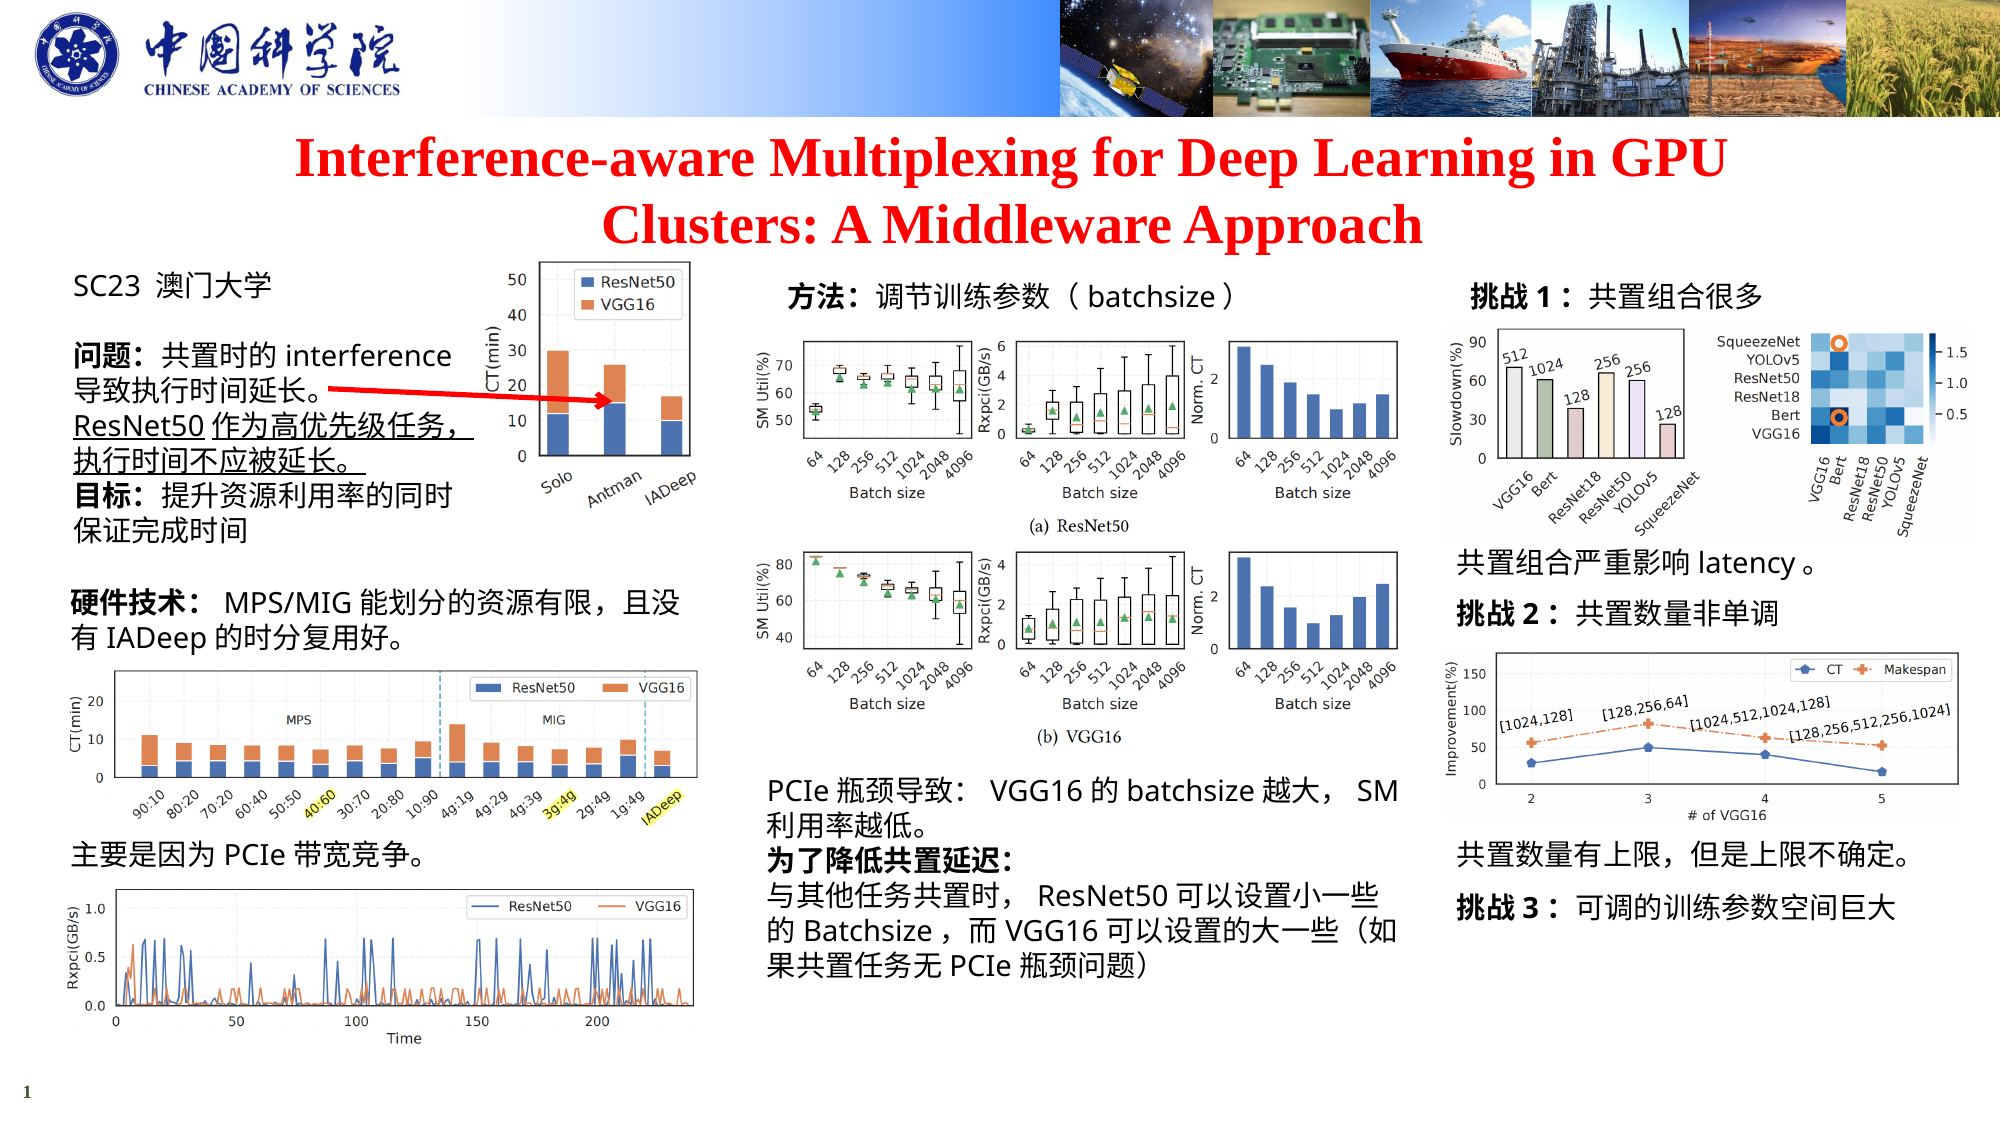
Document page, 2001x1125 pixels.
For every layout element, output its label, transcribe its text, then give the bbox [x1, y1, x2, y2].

picture [29, 10, 404, 106]
text_box PCIe瓶颈导致：VGG16的batchsize越大，SM利用率越低。 为了降低共置延迟： 与其他任务共置时，ResNet50可以设置小一些的Batchsize，而VGG16可以设置的大一些（如果共置任务无PCIe瓶颈问题） [752, 764, 1419, 990]
picture [1060, 0, 2000, 117]
text_box 挑战3：可调的训练参数空间巨大 [1442, 882, 2000, 932]
text_box 挑战1：共置组合很多 [1455, 271, 2000, 322]
text_box SC23 澳门大学 问题：共置时的interference导致执行时间延长。 ResNet50作为高优先级任务，执行时间不应被延长。 目标：提升资源利用率的同时保证完成时间 [58, 259, 489, 555]
title Interference-aware Multiplexing for Deep Learning in GPU Clusters: A Middleware Approach [225, 112, 1800, 230]
text_box 方法：调节训练参数（batchsize） [772, 271, 1360, 322]
picture [751, 336, 1400, 751]
text_box 共置数量有上限，但是上限不确定。 [1442, 829, 2000, 879]
picture [67, 663, 700, 830]
picture [1441, 321, 1971, 544]
picture [1441, 648, 1961, 822]
text_box 共置组合严重影响latency。 [1442, 537, 2000, 587]
picture [476, 259, 700, 511]
text_box 挑战2：共置数量非单调 [1442, 587, 2000, 638]
text_box 硬件技术：MPS/MIG能划分的资源有限，且没有IADeep的时分复用好。 [55, 576, 723, 662]
text_box 主要是因为PCIe带宽竞争。 [55, 829, 723, 879]
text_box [327, 388, 613, 402]
picture [62, 883, 700, 1047]
